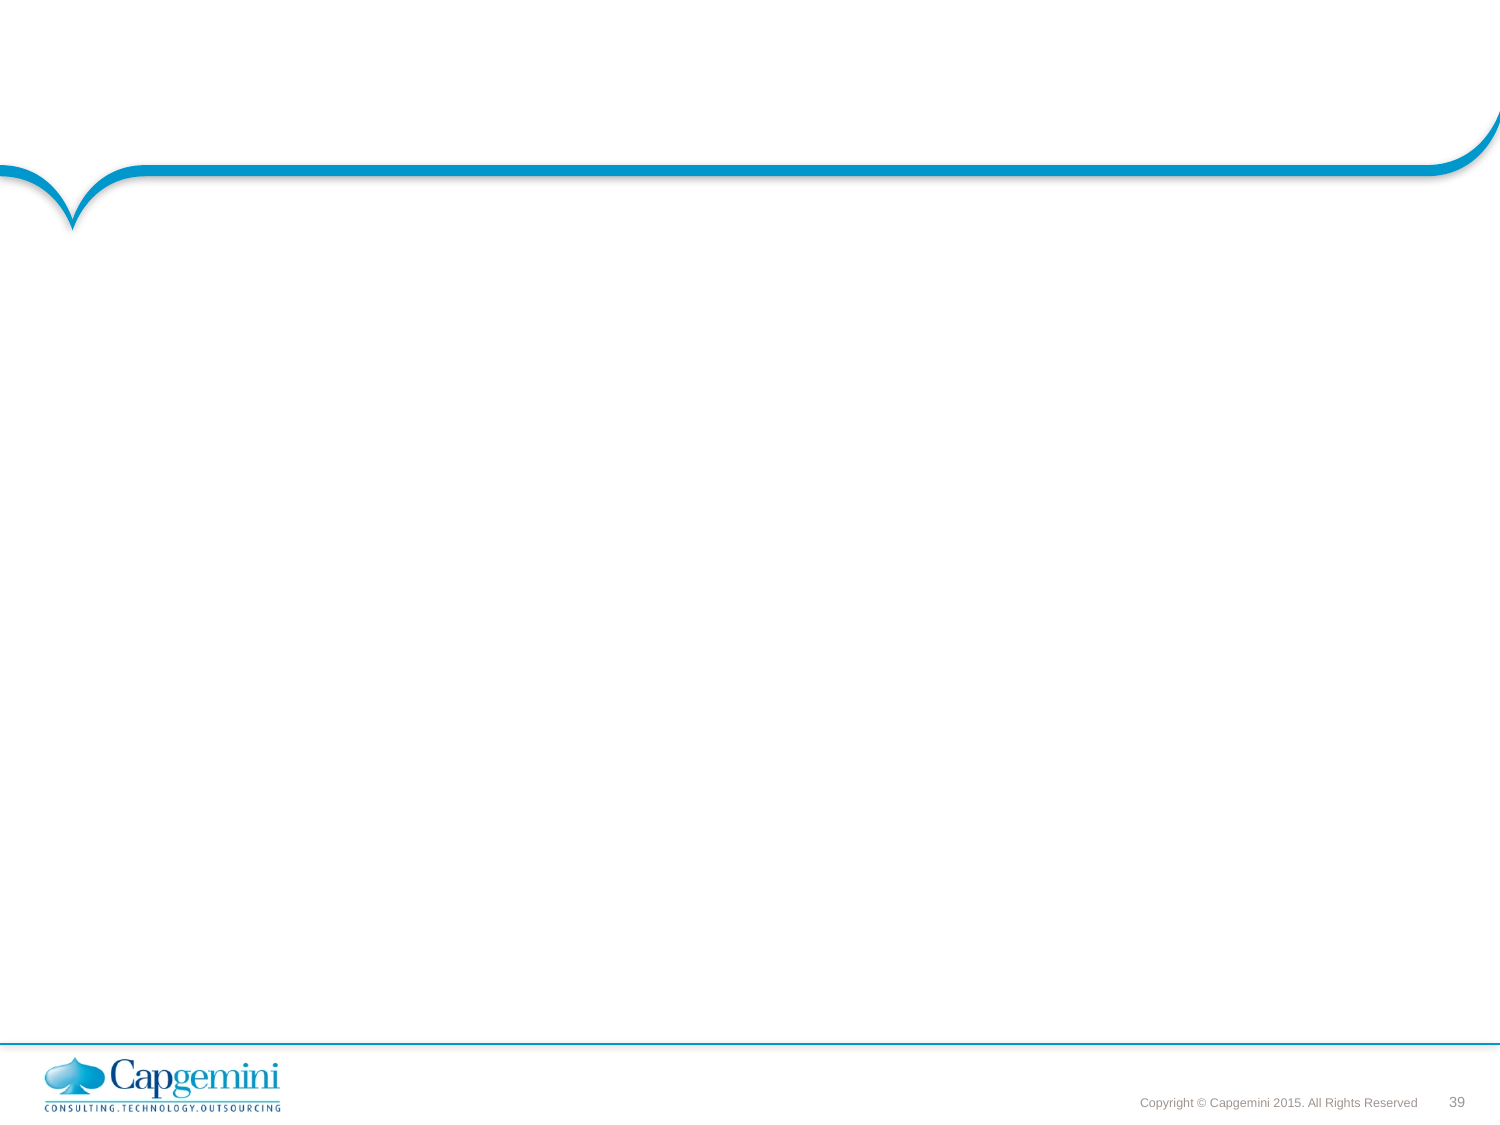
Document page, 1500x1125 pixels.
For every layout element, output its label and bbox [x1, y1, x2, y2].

picture [44, 1056, 281, 1113]
